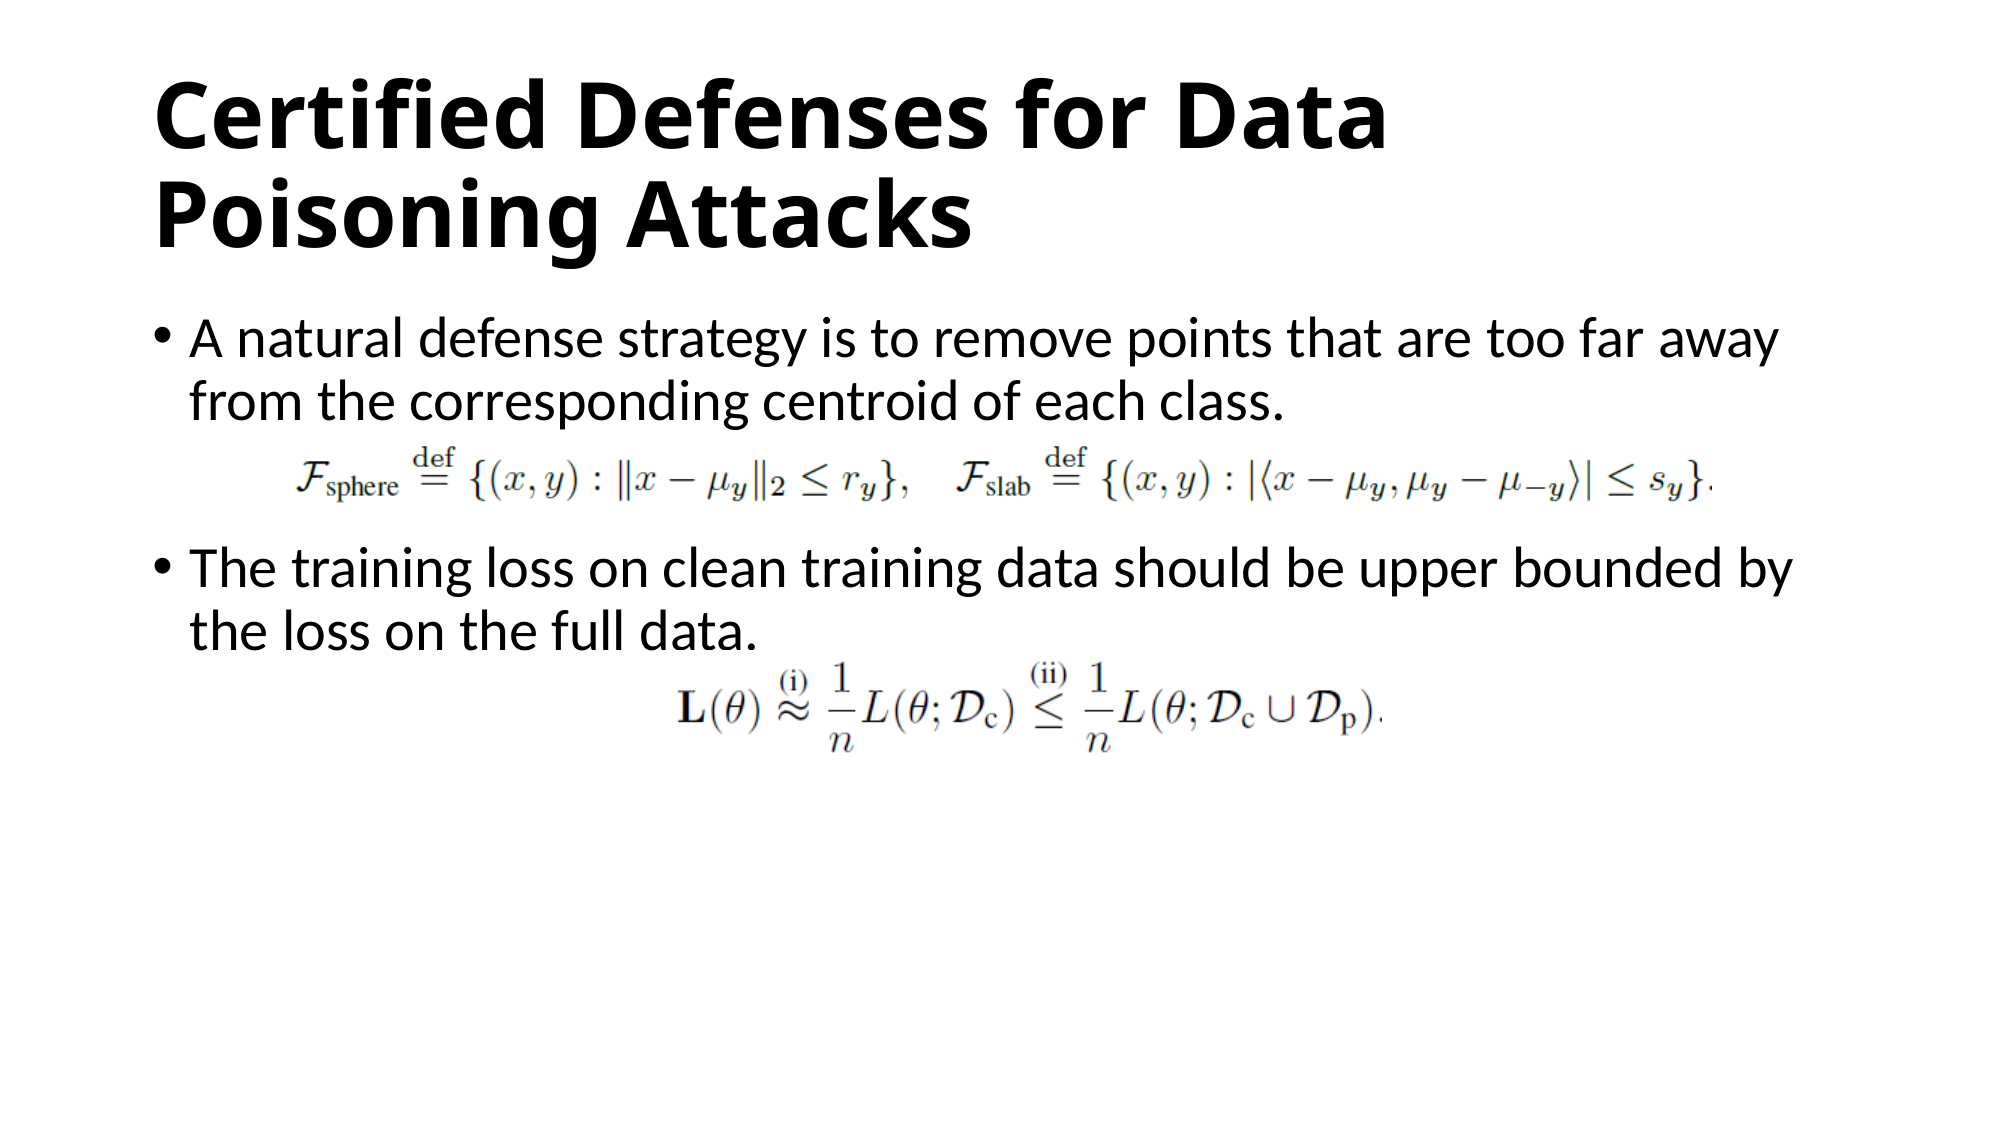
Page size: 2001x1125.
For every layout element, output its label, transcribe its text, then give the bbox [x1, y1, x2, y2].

title Certified Defenses for Data Poisoning Attacks [137, 59, 1863, 278]
picture [287, 434, 1712, 515]
picture [656, 650, 1382, 760]
list A natural defense strategy is to remove points that are too far away from the corresponding centroid of each class. The training loss on clean training data should be upper bounded by the loss on the full data. [137, 299, 1863, 1014]
